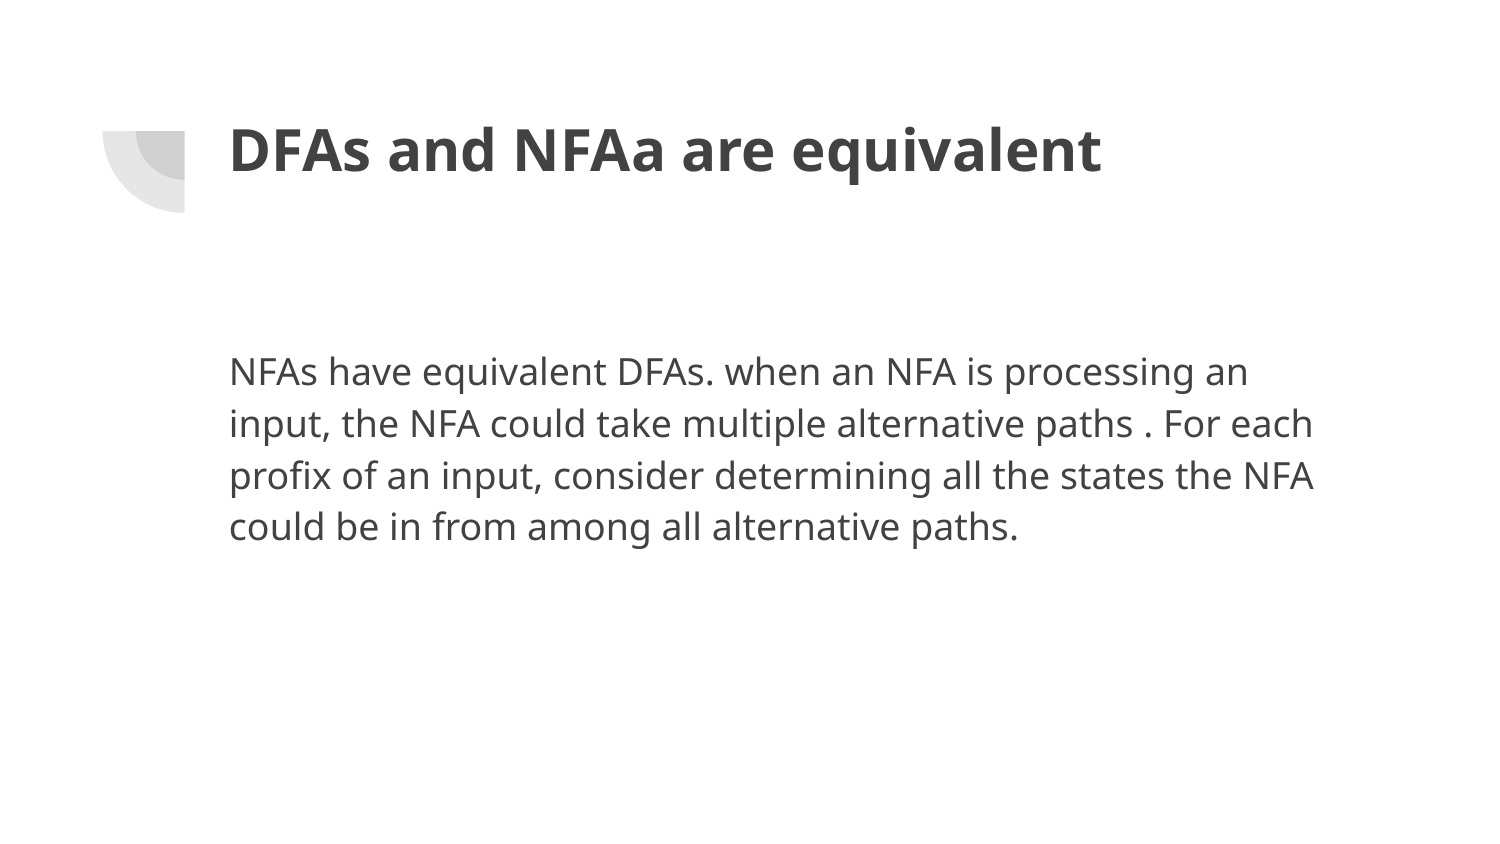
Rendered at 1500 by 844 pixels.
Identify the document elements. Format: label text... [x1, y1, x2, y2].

title DFAs and NFAa are equivalent [213, 98, 1368, 263]
list NFAs have equivalent DFAs. when an NFA is processing an input, the NFA could take multiple alternative paths . For each profix of an input, consider determining all the states the NFA could be in from among all alternative paths. [213, 326, 1368, 744]
